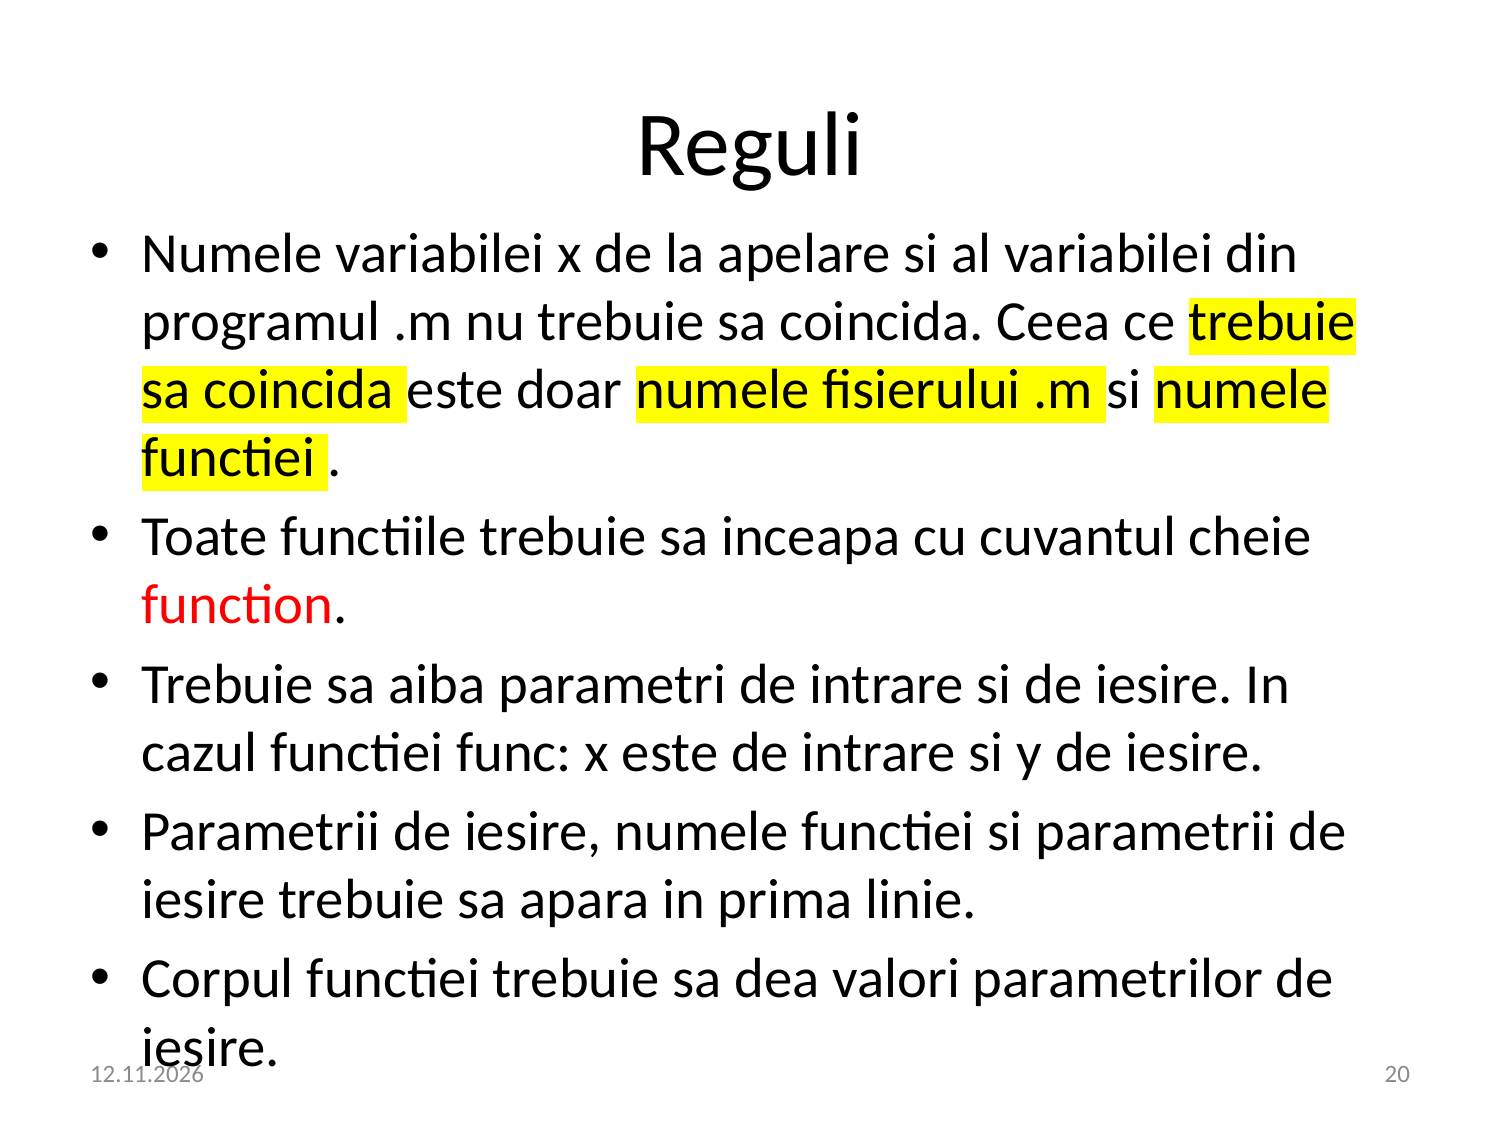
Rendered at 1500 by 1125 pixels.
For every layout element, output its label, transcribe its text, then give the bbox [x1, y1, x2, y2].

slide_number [75, 1042, 425, 1103]
list Numele variabilei x de la apelare si al variabilei din programul .m nu trebuie sa coincida. Ceea ce trebuie sa coincida este doar numele fisierului .m si numele functiei . Toate functiile trebuie sa inceapa cu cuvantul cheie function. Trebuie sa aiba parametri de intrare si de iesire. In cazul functiei func: x este de intrare si y de iesire. Parametrii de iesire, numele functiei si parametrii de iesire trebuie sa apara in prima linie. Corpul functiei trebuie sa dea valori parametrilor de iesire. [75, 208, 1425, 1094]
title Reguli [75, 45, 1425, 208]
slide_number 20 [1074, 1042, 1425, 1103]
